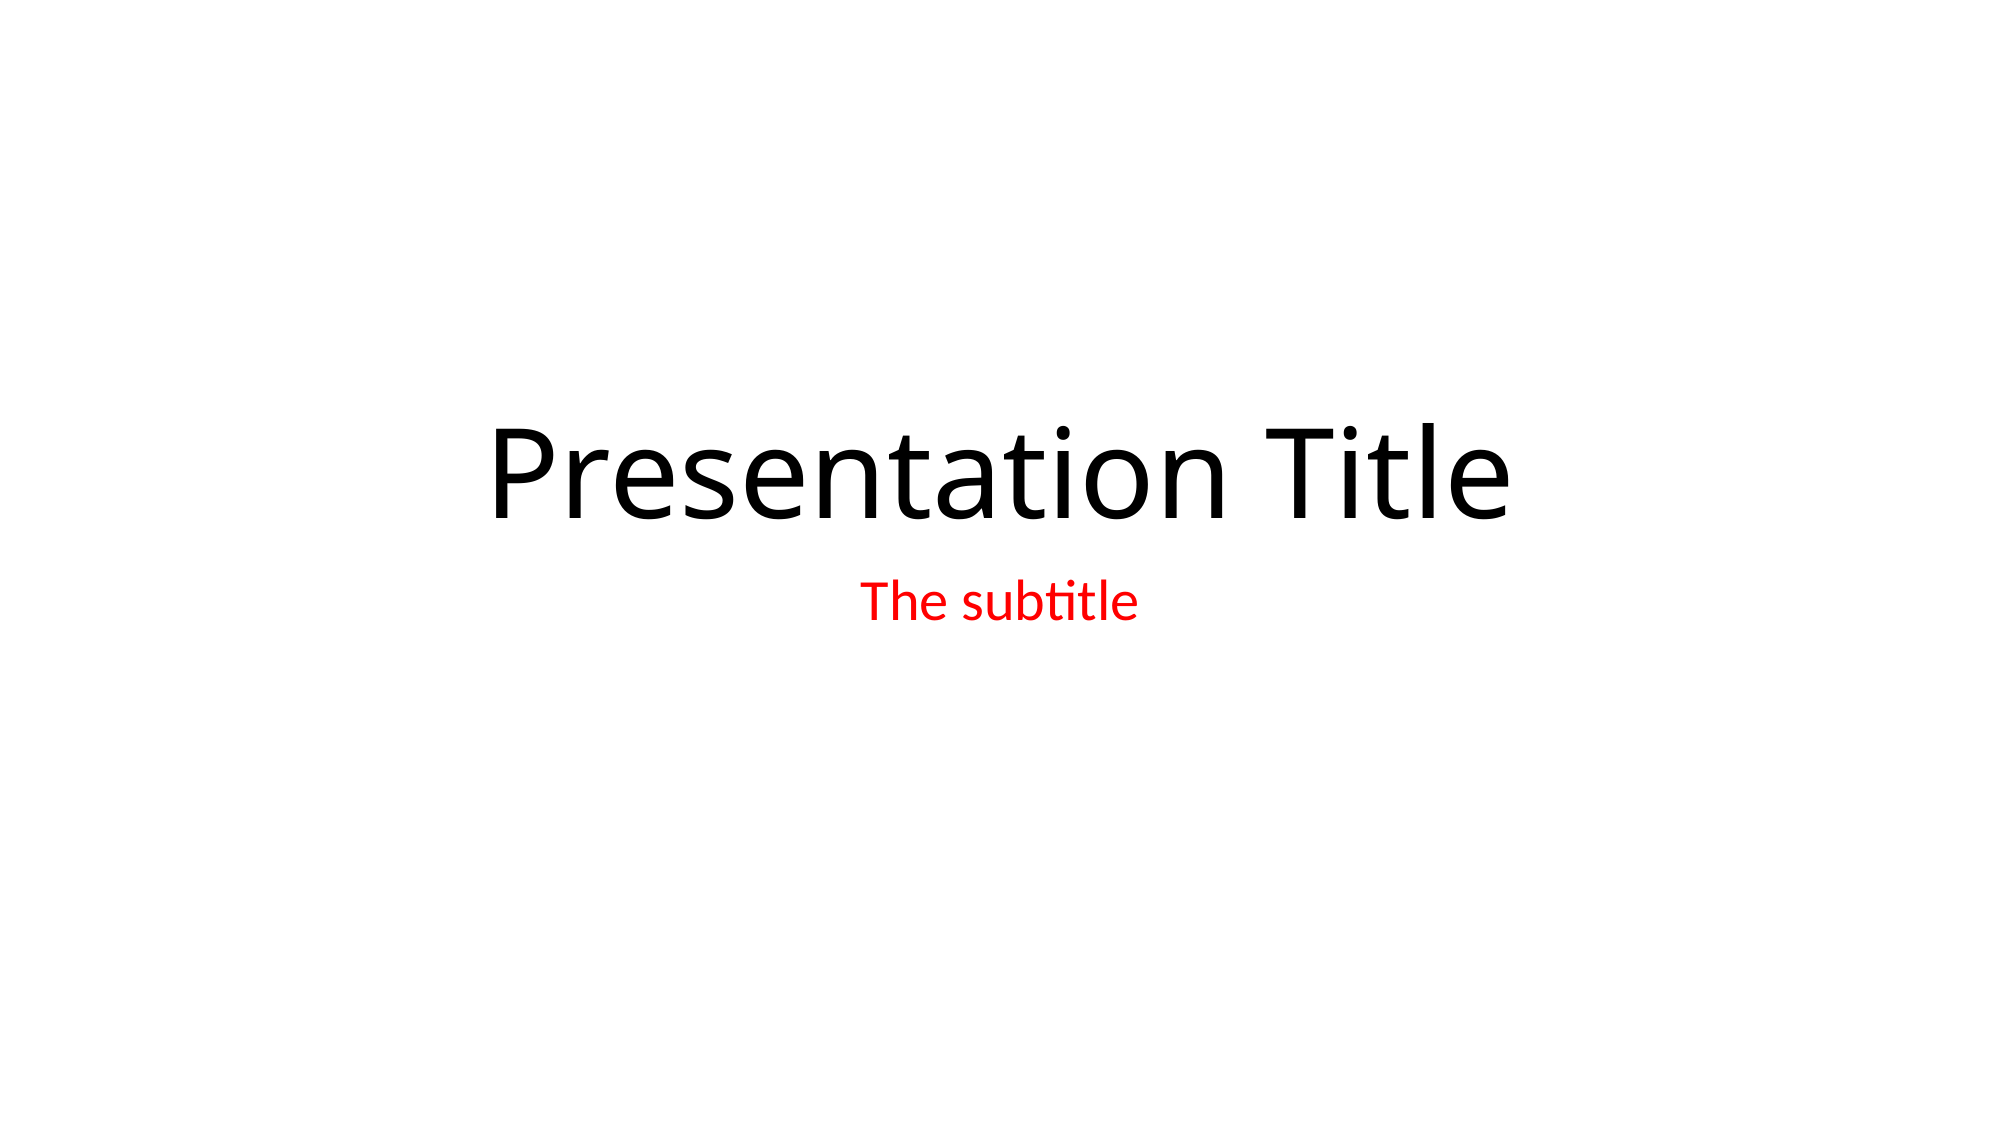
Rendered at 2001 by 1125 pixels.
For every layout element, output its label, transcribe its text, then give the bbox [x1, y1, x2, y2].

text_box Presentation Title [249, 403, 1750, 563]
text_box The subtitle [674, 562, 1326, 654]
